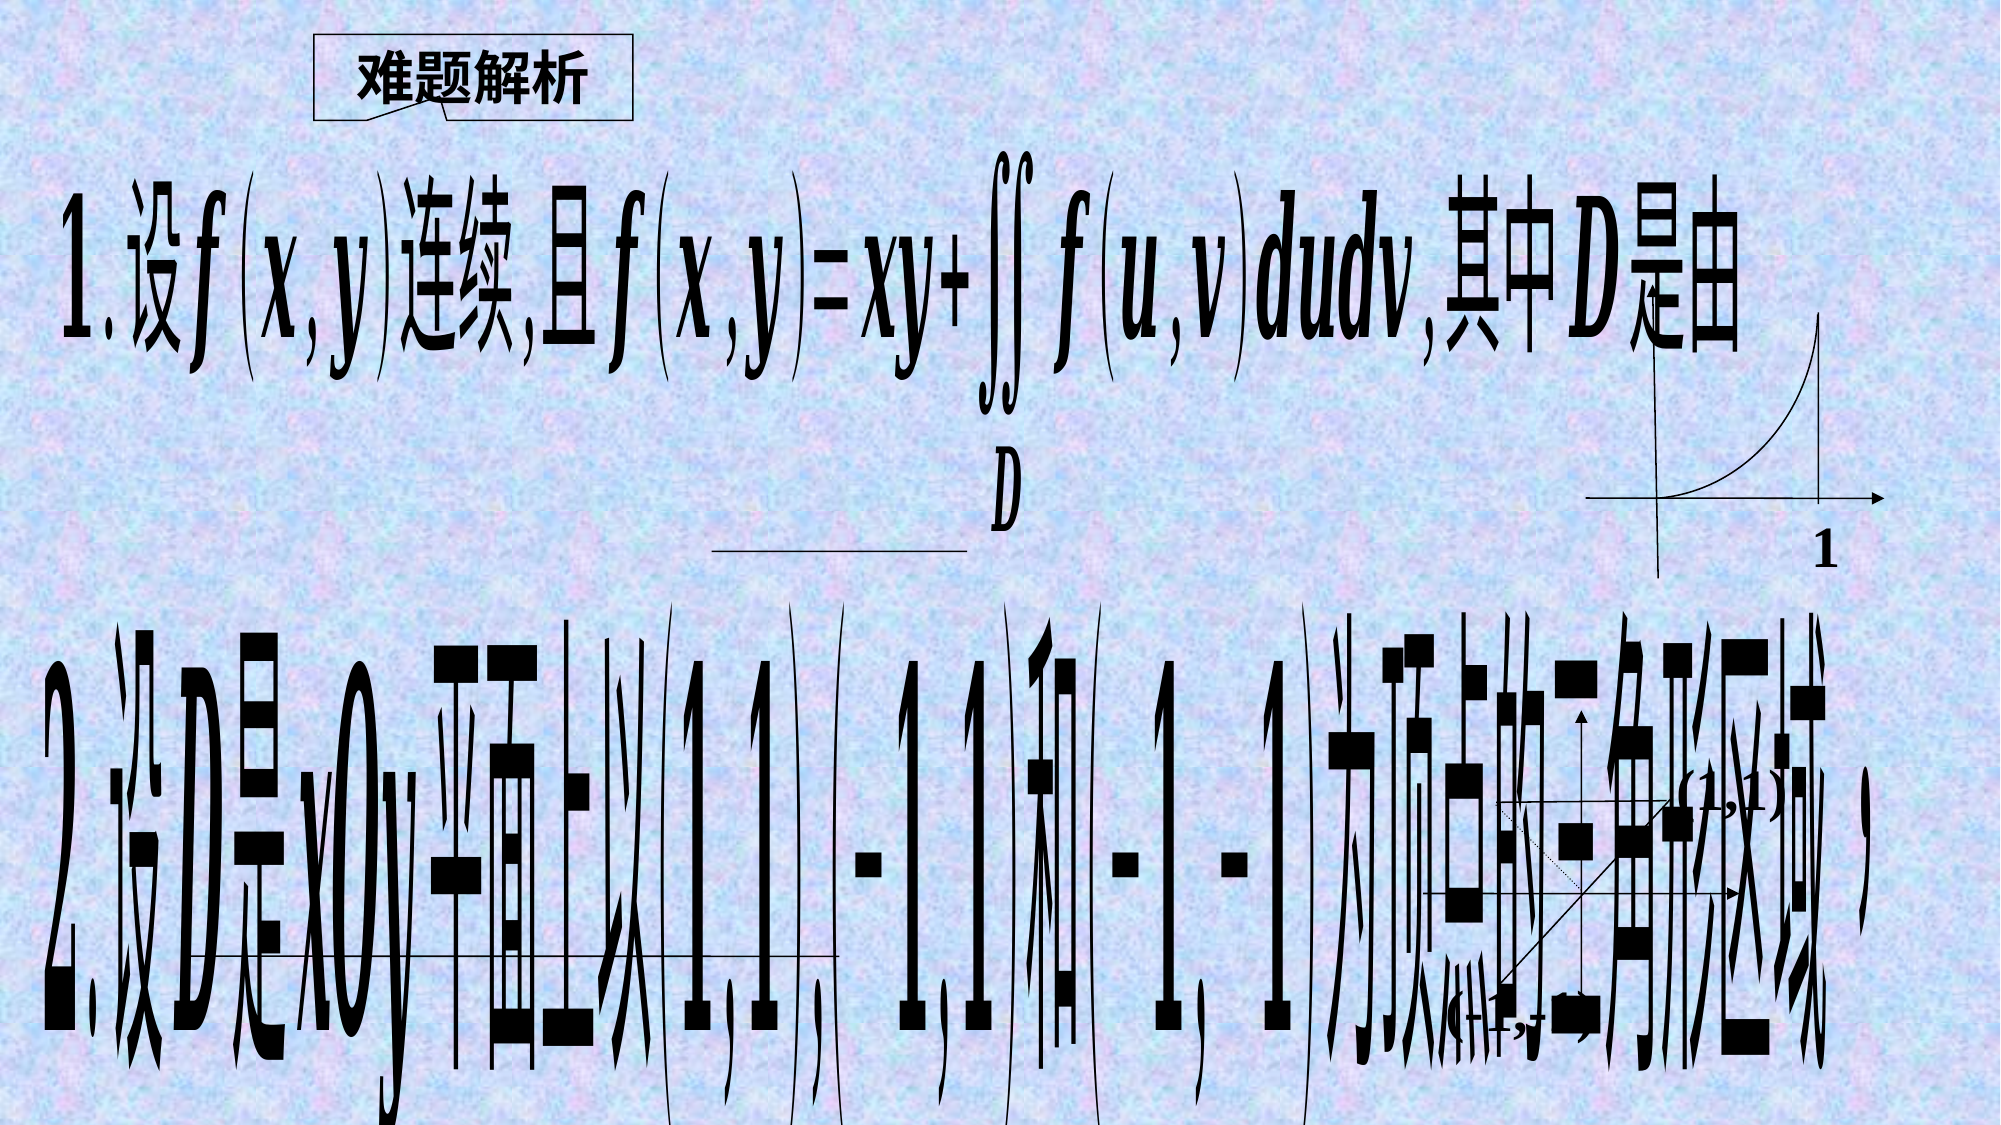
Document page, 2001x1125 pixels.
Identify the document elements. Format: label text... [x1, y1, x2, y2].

picture [345, 957, 361, 1008]
text_box 难题解析 [313, 34, 633, 121]
picture [792, 957, 841, 1125]
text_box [1423, 710, 1805, 1052]
picture [506, 957, 518, 1009]
picture [248, 957, 257, 1013]
picture [395, 957, 669, 1125]
picture [506, 864, 518, 920]
picture [400, 957, 406, 1013]
picture [522, 957, 530, 1009]
picture [494, 778, 502, 956]
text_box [1585, 284, 1885, 579]
picture [191, 697, 210, 956]
picture [190, 957, 205, 1001]
picture [522, 778, 530, 956]
picture [664, 957, 797, 1125]
picture [506, 950, 518, 956]
picture [0, 0, 2001, 1125]
picture [506, 778, 518, 834]
picture [494, 957, 502, 1009]
picture [344, 690, 367, 956]
